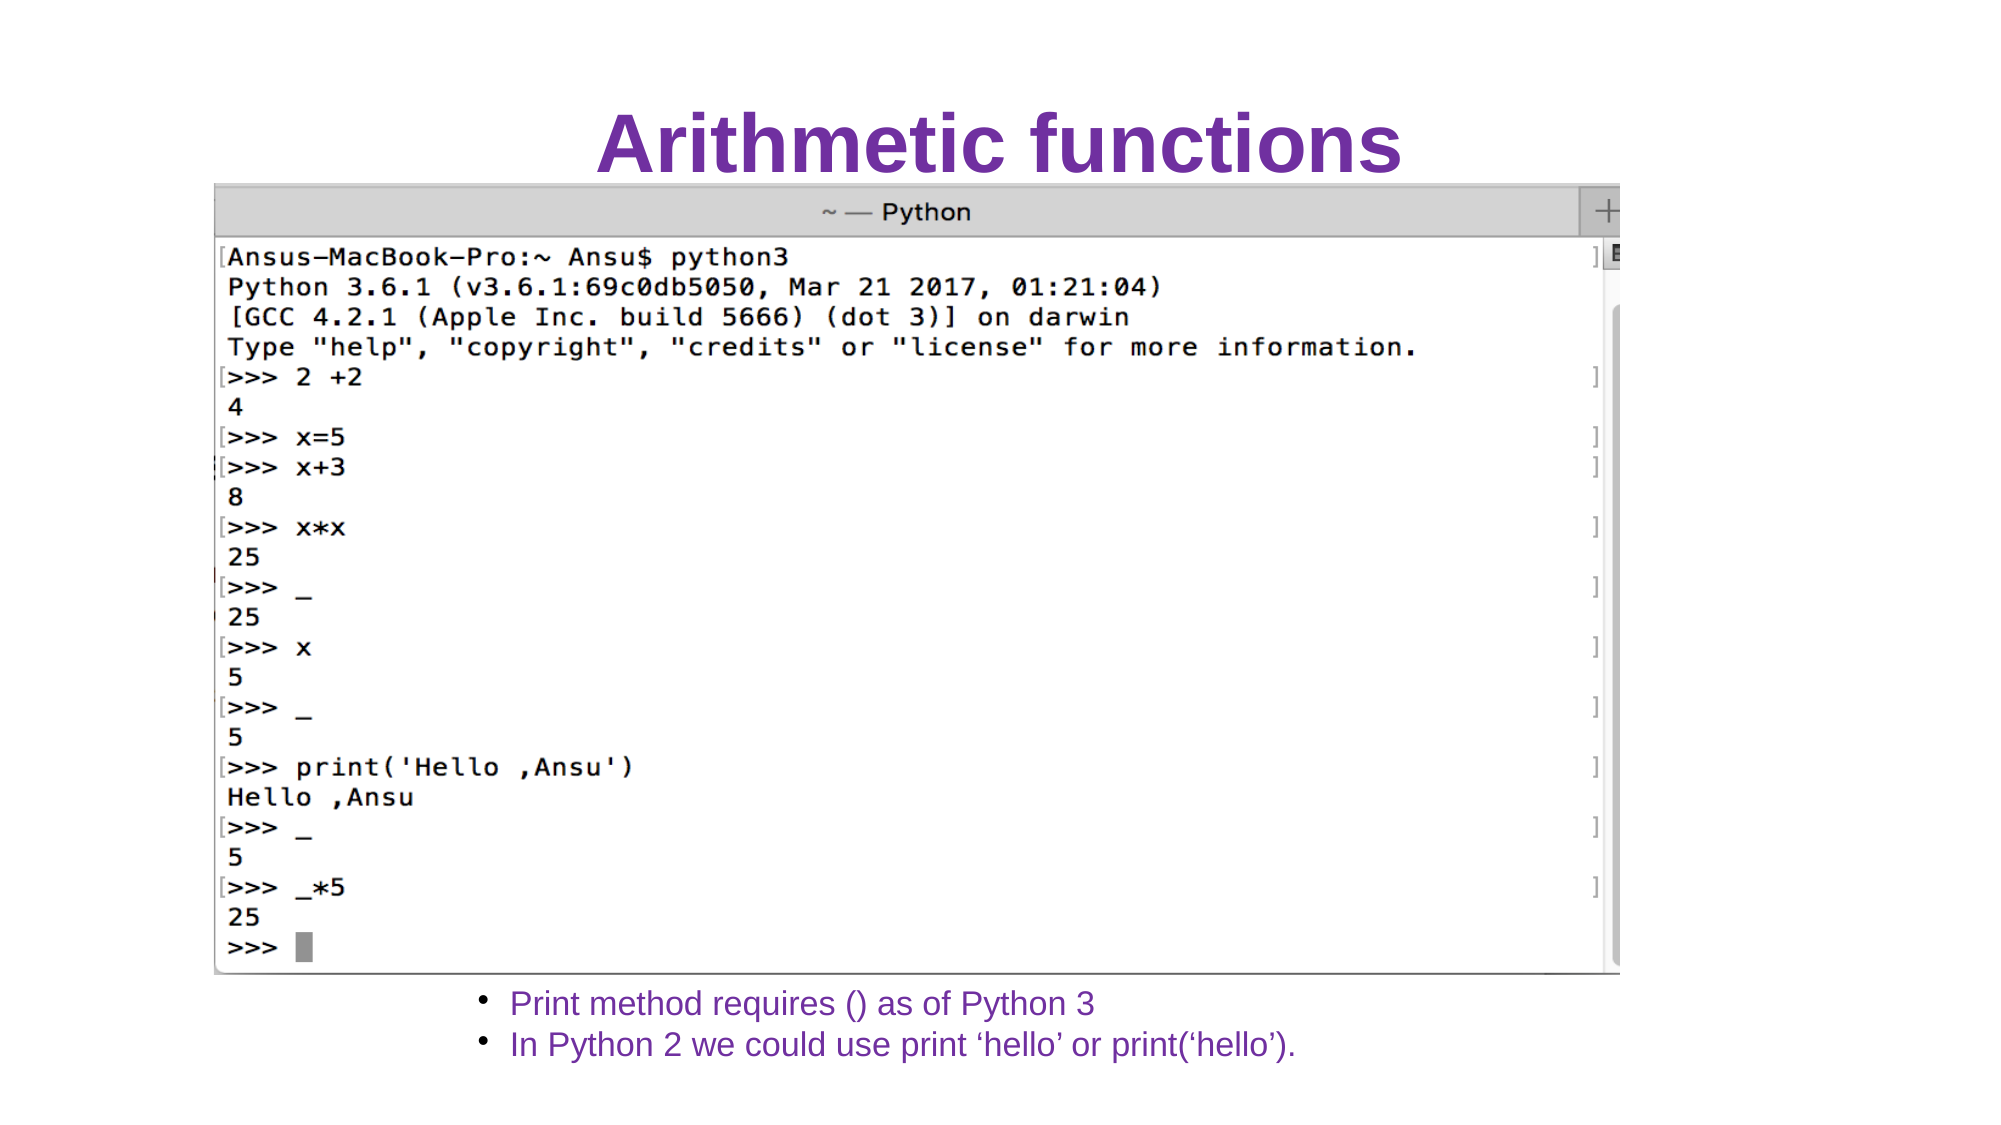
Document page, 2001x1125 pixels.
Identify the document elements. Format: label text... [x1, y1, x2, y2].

picture [213, 182, 1620, 975]
text_box Print method requires () as of Python 3 In Python 2 we could use print ‘hello’ or print(‘hello’). [464, 975, 1525, 1065]
text_box Arithmetic functions [324, 44, 1675, 233]
